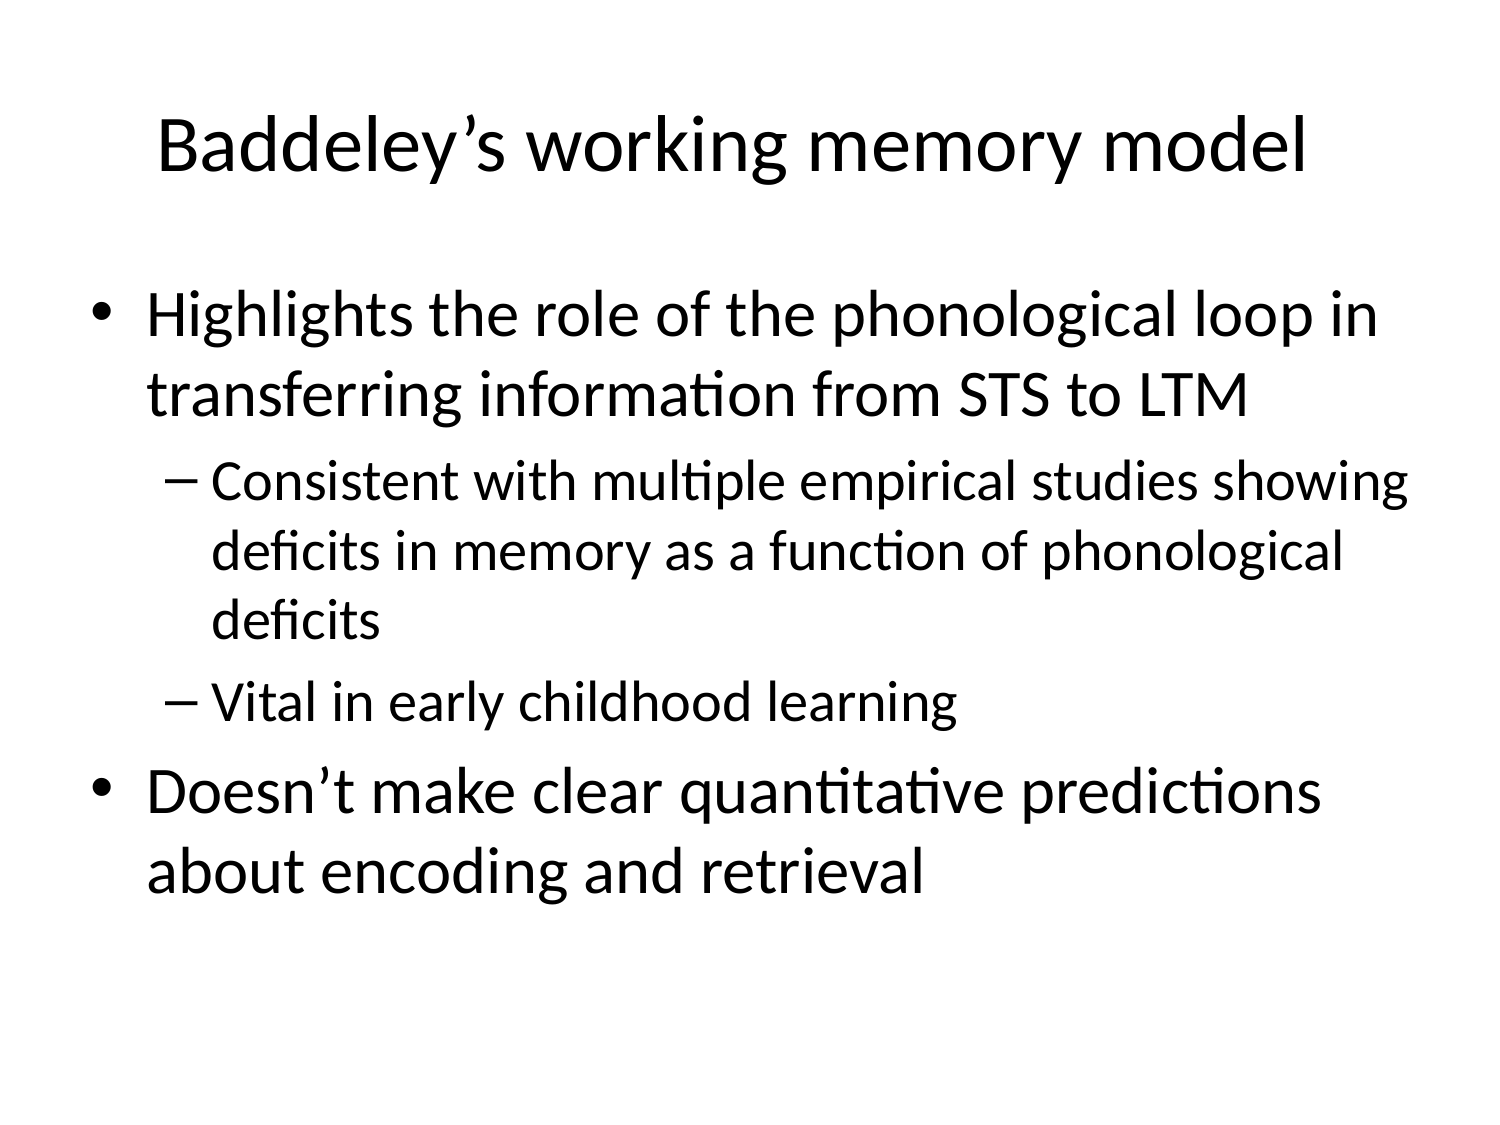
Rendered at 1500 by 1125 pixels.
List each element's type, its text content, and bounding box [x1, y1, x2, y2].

list Highlights the role of the phonological loop in transferring information from STS to LTM Consistent with multiple empirical studies showing deficits in memory as a function of phonological deficits Vital in early childhood learning Doesn’t make clear quantitative predictions about encoding and retrieval [75, 262, 1425, 1005]
title Baddeley’s working memory model [75, 45, 1425, 233]
